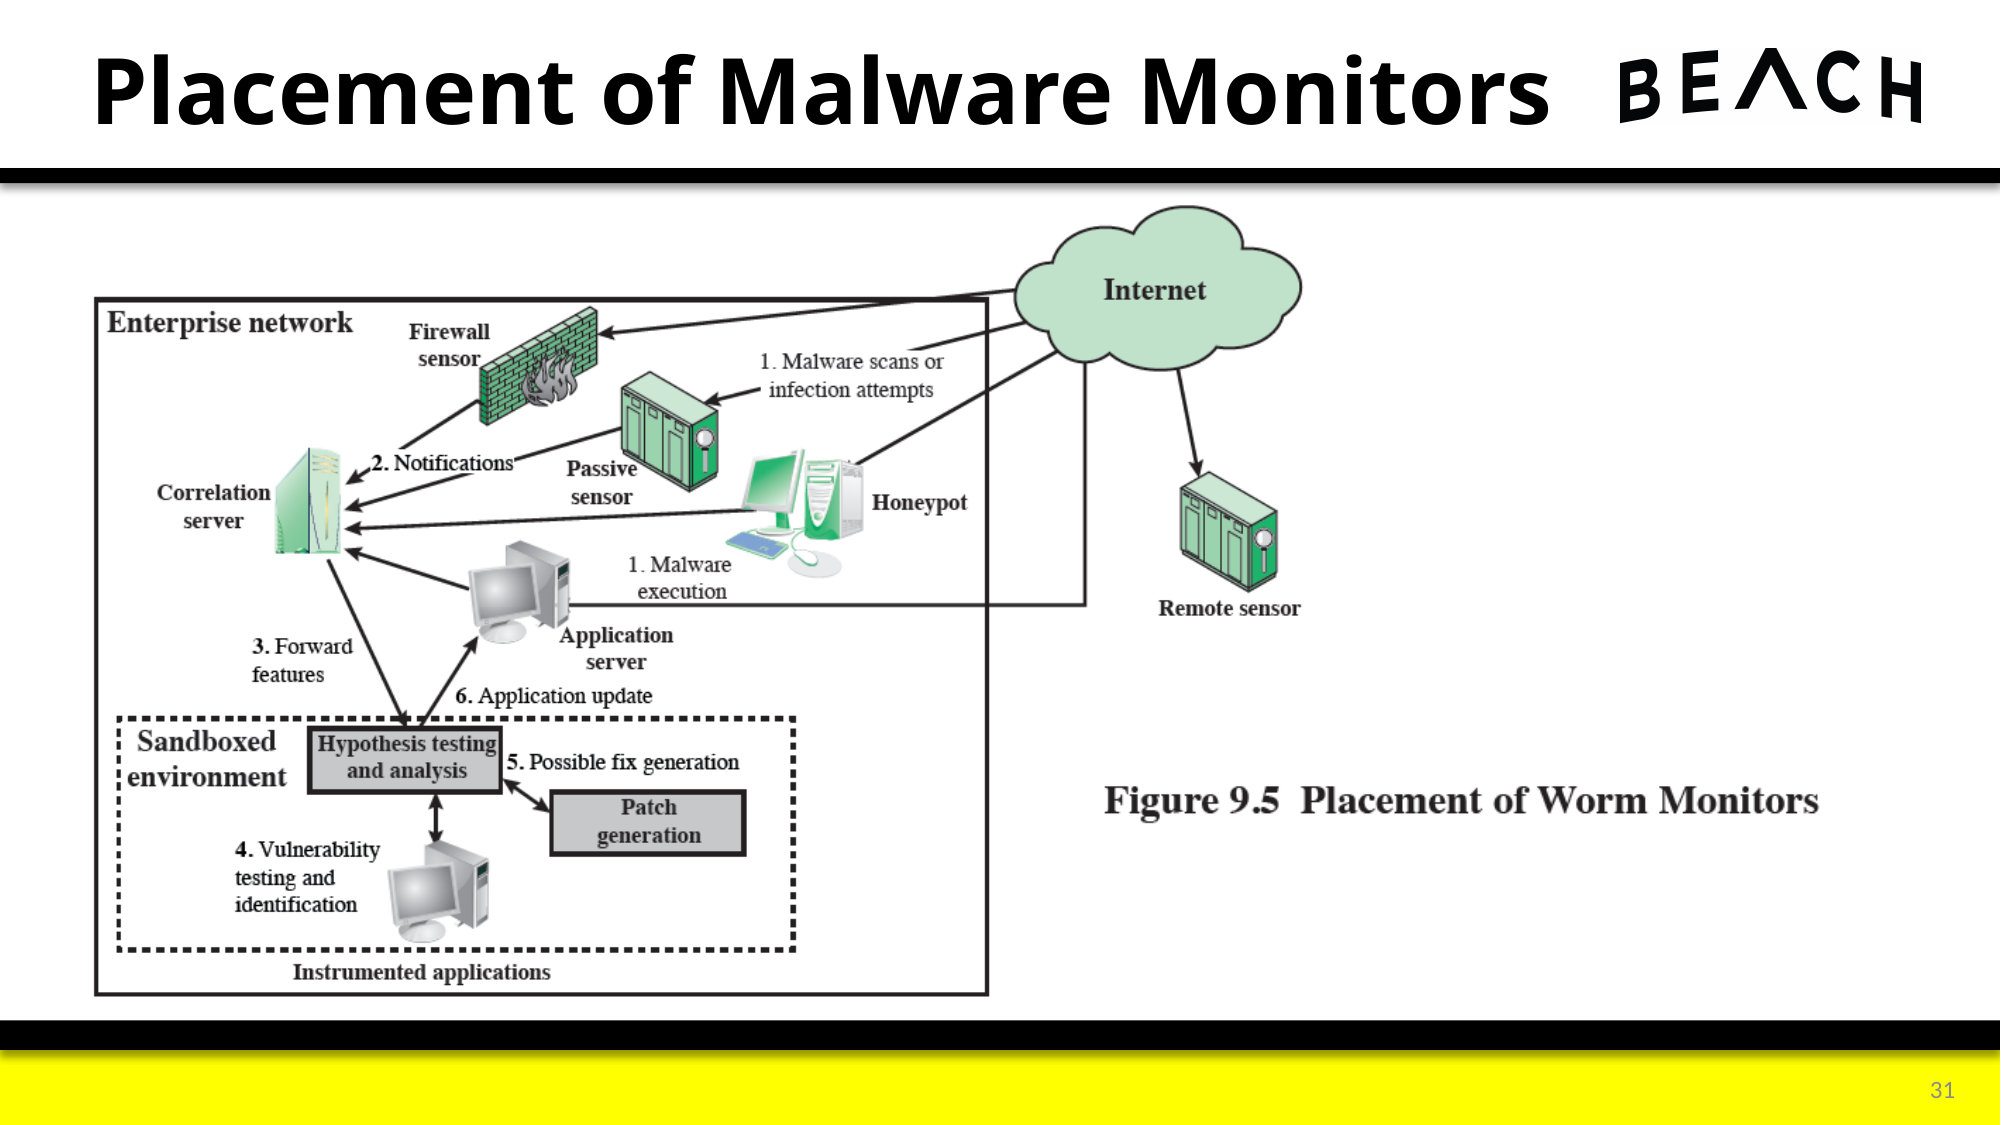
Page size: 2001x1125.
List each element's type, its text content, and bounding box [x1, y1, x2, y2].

text_box [0, 167, 2000, 184]
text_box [0, 1020, 2000, 1125]
picture [1620, 48, 1921, 124]
picture [83, 204, 1824, 1008]
text_box Placement of Malware Monitors [74, 10, 1645, 179]
